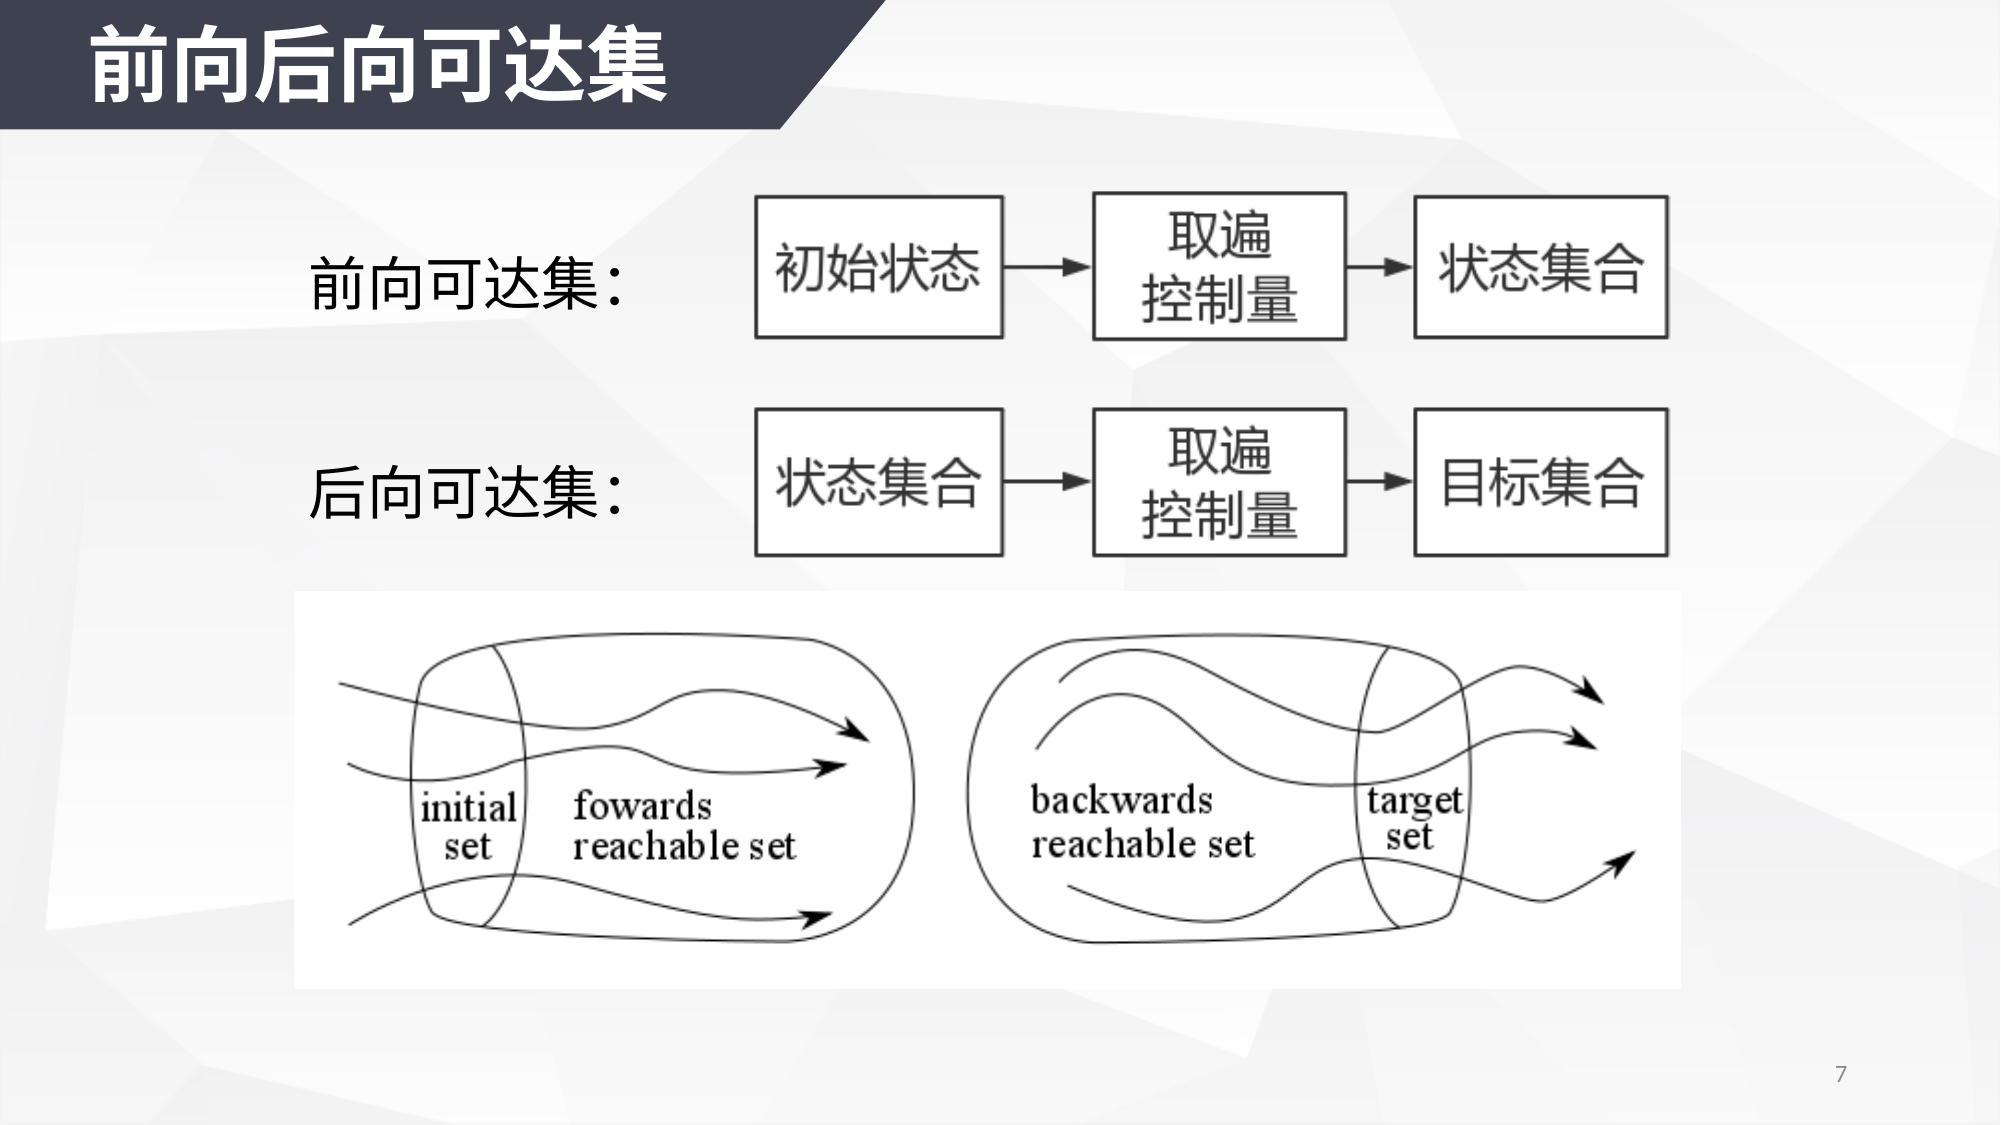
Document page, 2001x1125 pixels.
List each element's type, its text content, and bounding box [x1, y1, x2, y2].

text_box [0, 0, 887, 131]
slide_number 7 [1412, 1042, 1863, 1103]
text_box 前向可达集： 后向可达集： [294, 204, 668, 534]
picture [0, 0, 2001, 1125]
text_box 前向后向可达集 [72, 4, 685, 120]
